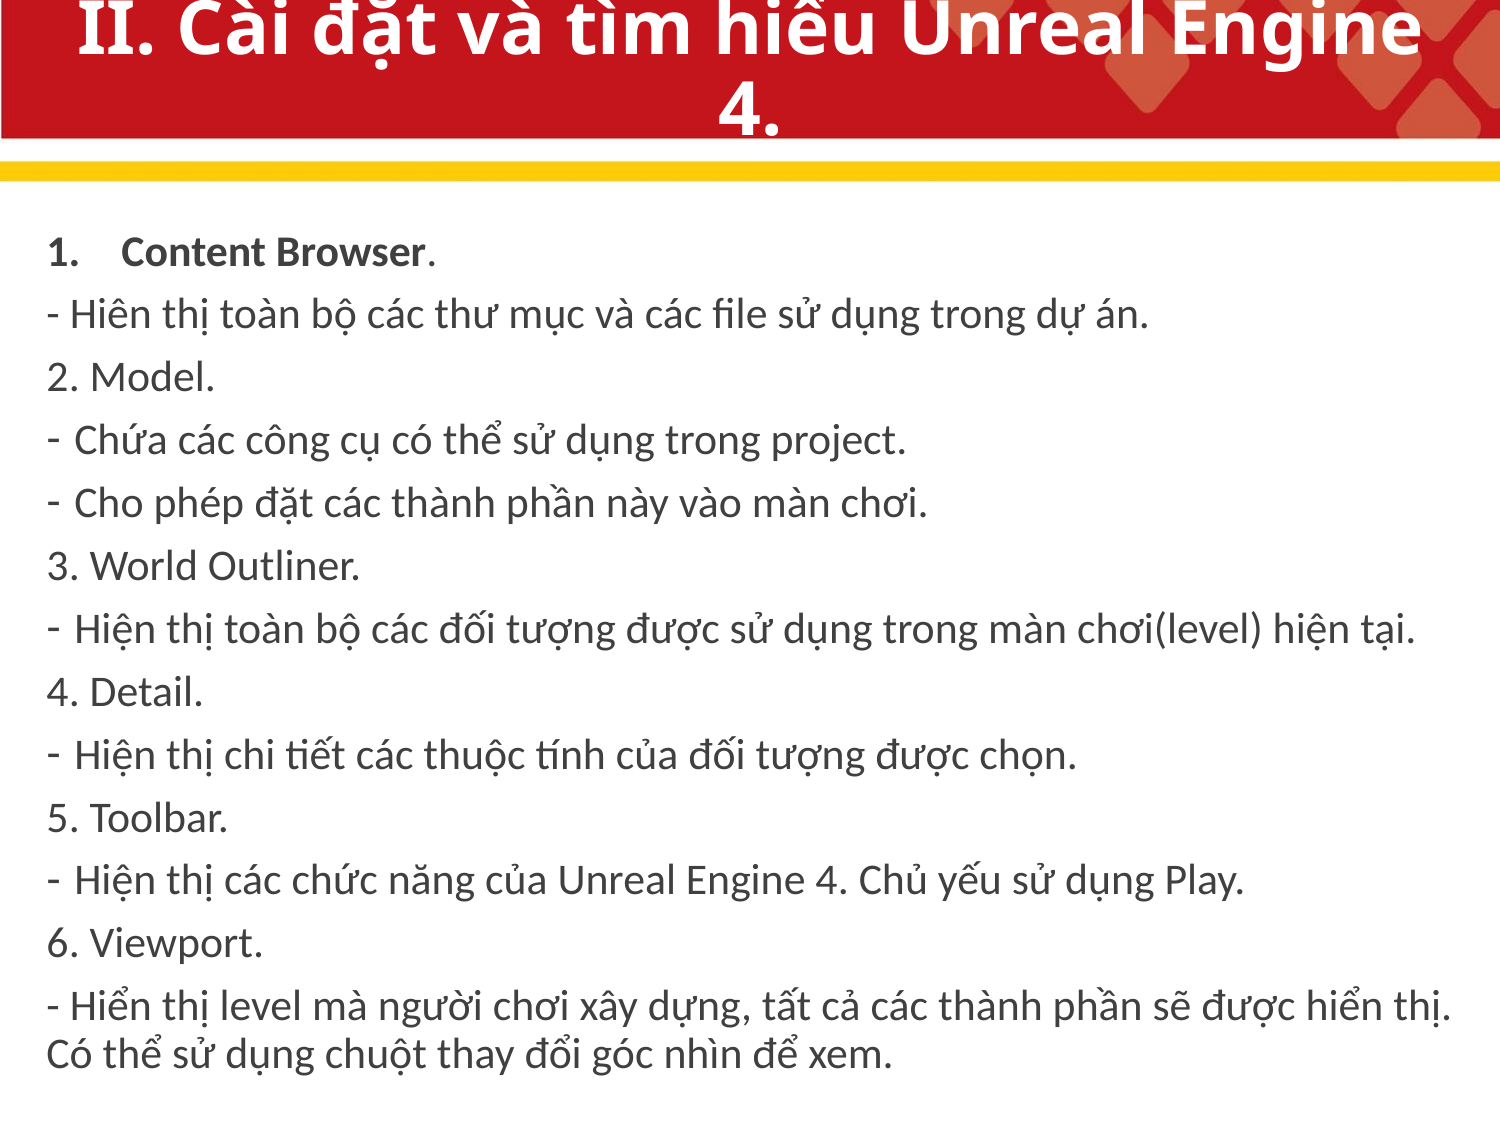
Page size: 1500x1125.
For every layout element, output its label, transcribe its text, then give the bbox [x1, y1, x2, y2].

title II. Cài đặt và tìm hiểu Unreal Engine 4. [31, 0, 1471, 141]
list Content Browser. - Hiên thị toàn bộ các thư mục và các file sử dụng trong dự án. 2. Model. Chứa các công cụ có thể sử dụng trong project. Cho phép đặt các thành phần này vào màn chơi. 3. World Outliner. Hiện thị toàn bộ các đối tượng được sử dụng trong màn chơi(level) hiện tại. 4. Detail. Hiện thị chi tiết các thuộc tính của đối tượng được chọn. 5. Toolbar. Hiện thị các chức năng của Unreal Engine 4. Chủ yếu sử dụng Play. 6. Viewport. - Hiển thị level mà người chơi xây dựng, tất cả các thành phần sẽ được hiển thị. Có thể sử dụng chuột thay đổi góc nhìn để xem. [31, 220, 1471, 1106]
picture [0, 0, 1500, 1125]
